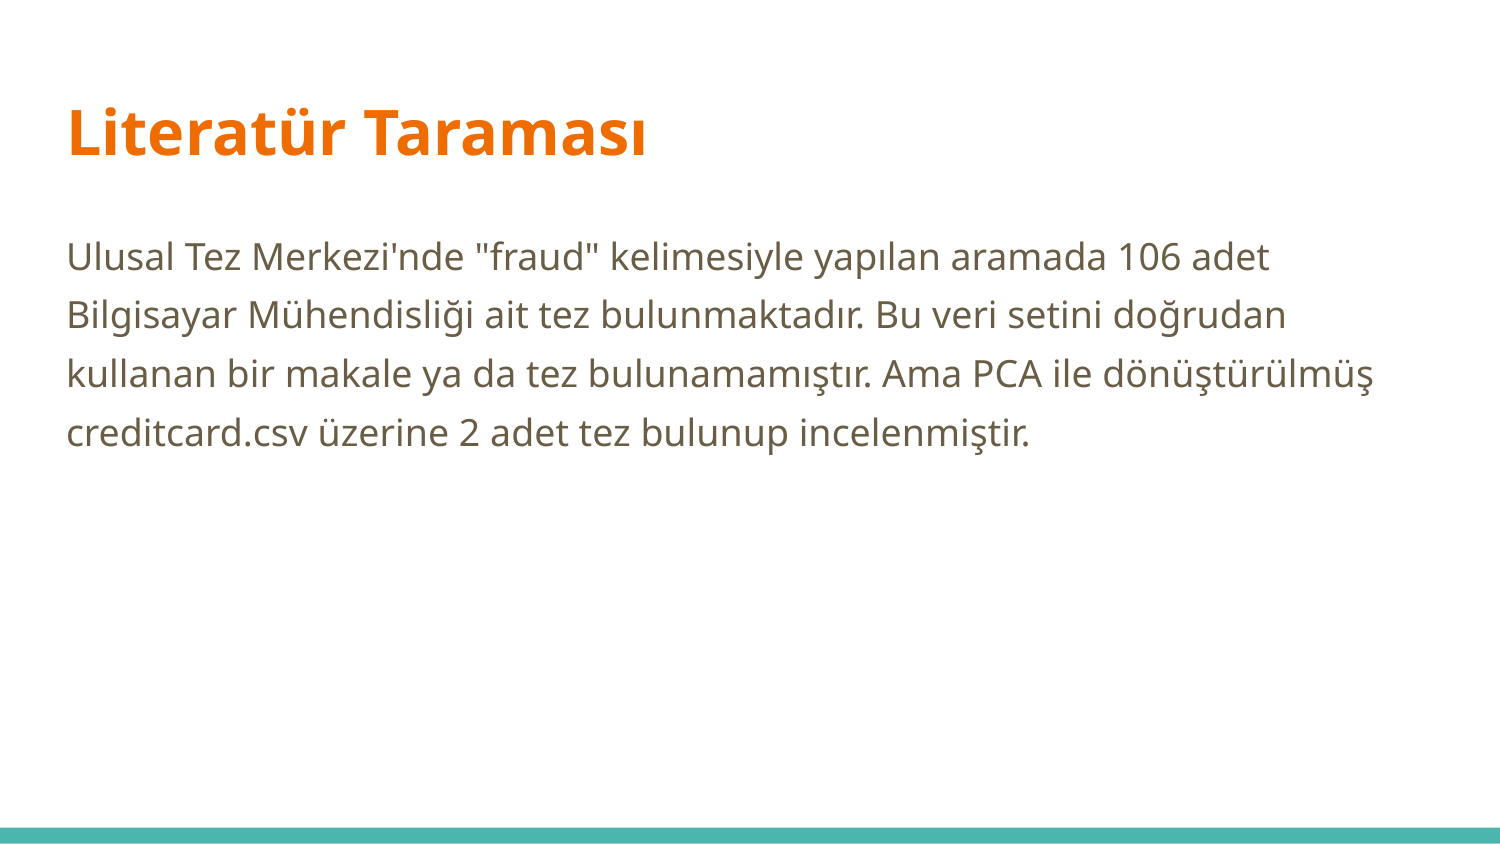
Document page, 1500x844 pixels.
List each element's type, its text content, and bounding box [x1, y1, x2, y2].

title Literatür Taraması [51, 72, 1449, 189]
list Ulusal Tez Merkezi'nde "fraud" kelimesiyle yapılan aramada 106 adet Bilgisayar Mühendisliği ait tez bulunmaktadır. Bu veri setini doğrudan kullanan bir makale ya da tez bulunamamıştır. Ama PCA ile dönüştürülmüş creditcard.csv üzerine 2 adet tez bulunup incelenmiştir. [51, 207, 1449, 750]
